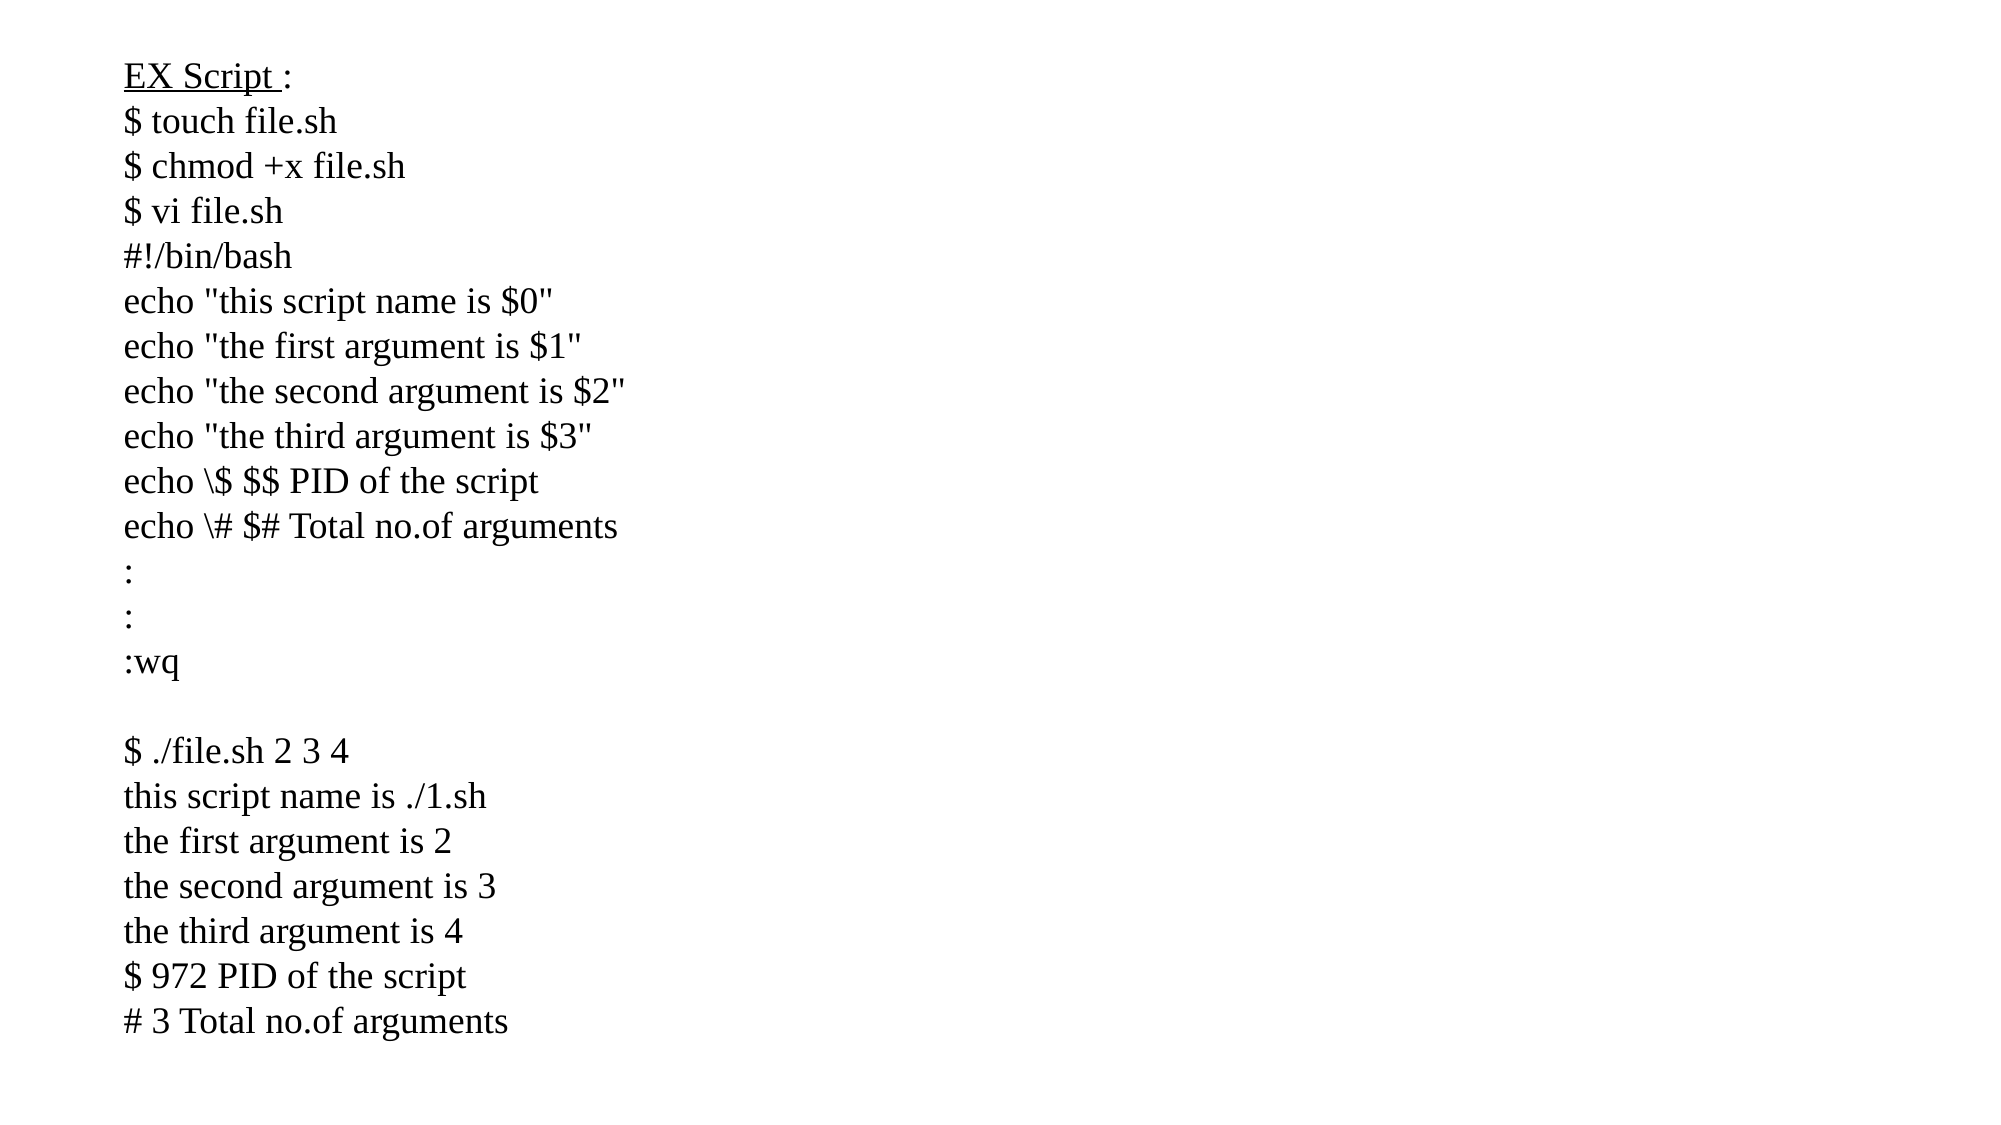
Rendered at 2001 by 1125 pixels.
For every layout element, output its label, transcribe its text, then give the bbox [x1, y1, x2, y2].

text_box EX Script : $ touch file.sh $ chmod +x file.sh $ vi file.sh #!/bin/bash echo "this script name is $0" echo "the first argument is $1" echo "the second argument is $2" echo "the third argument is $3" echo \$ $$ PID of the script echo \# $# Total no.of arguments : : :wq $ ./file.sh 2 3 4 this script name is ./1.sh the first argument is 2 the second argument is 3 the third argument is 4 $ 972 PID of the script # 3 Total no.of arguments [108, 43, 1487, 1048]
